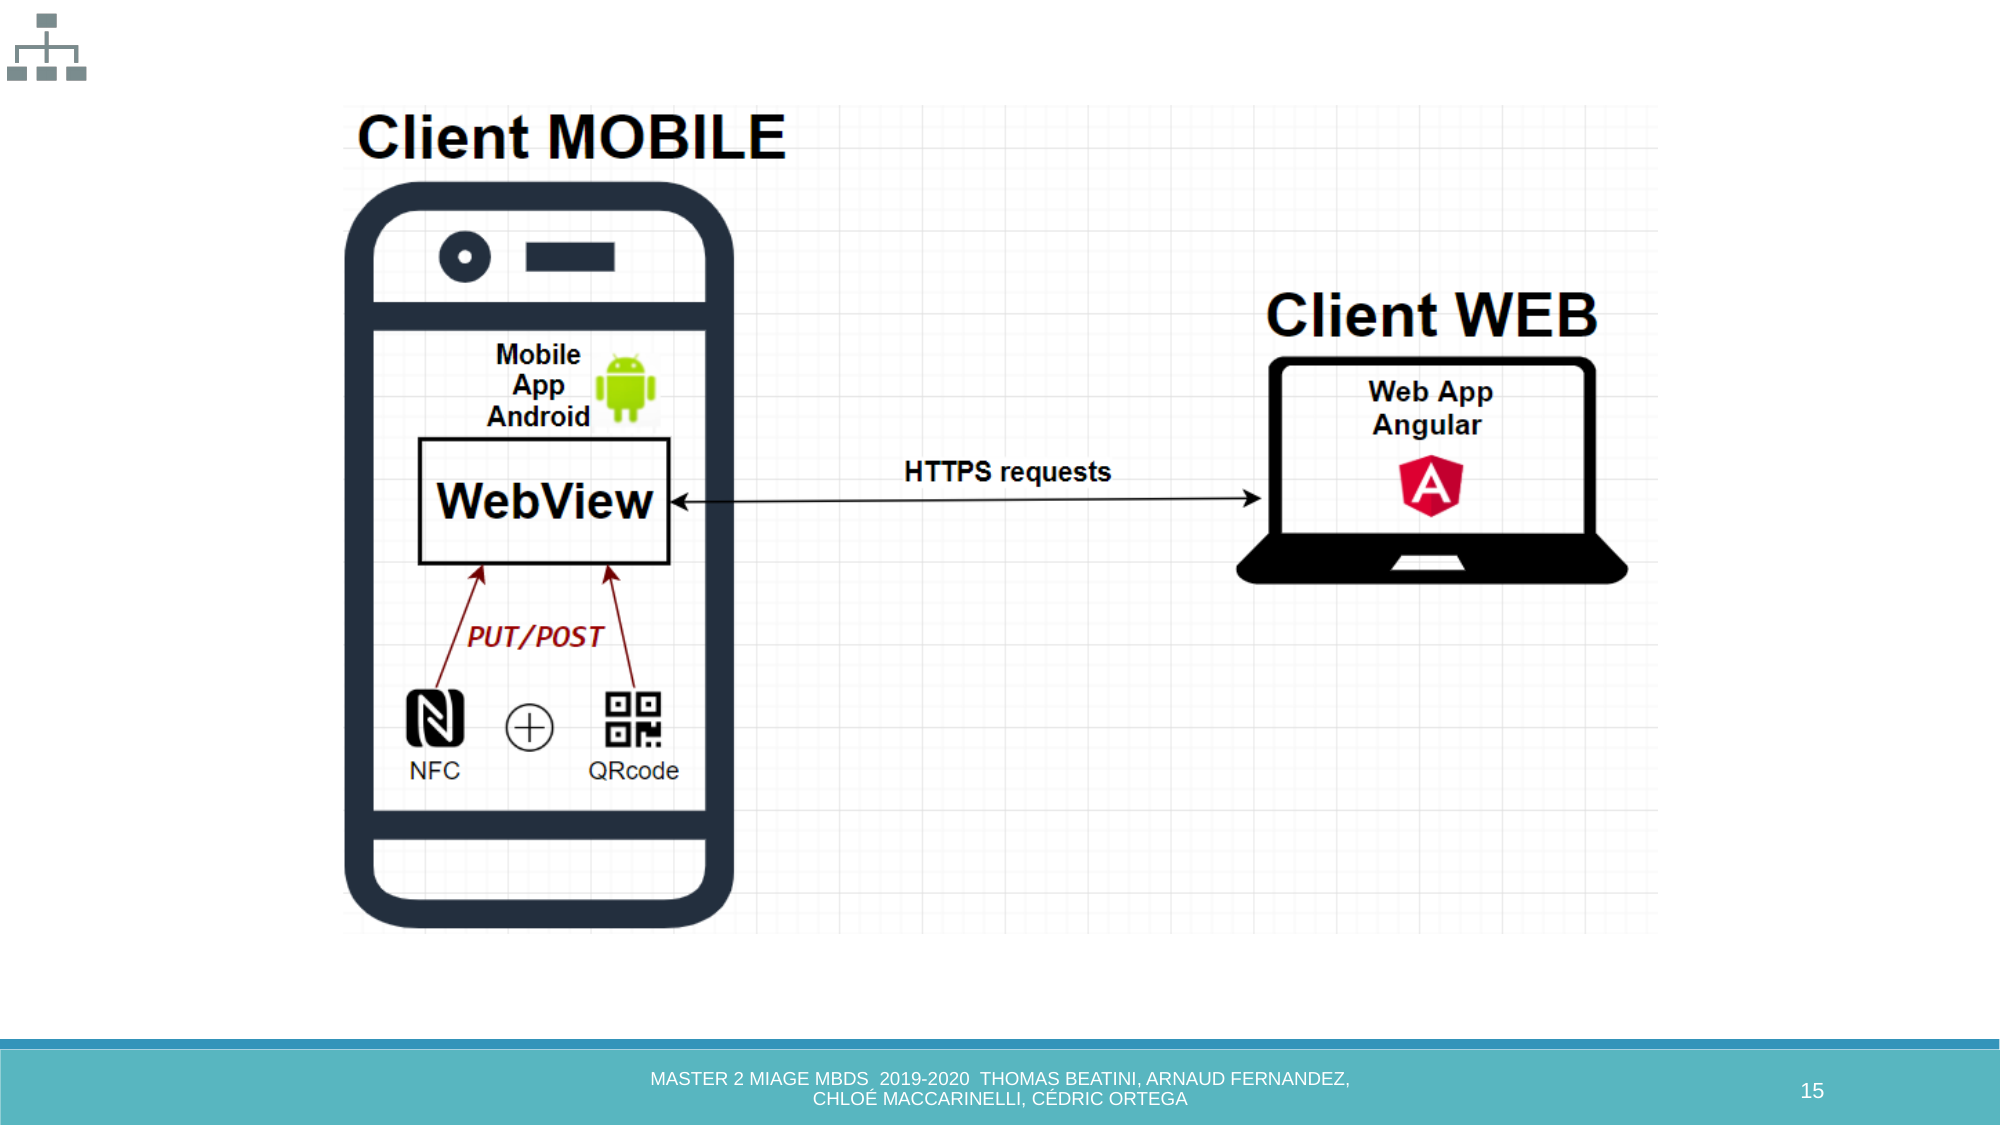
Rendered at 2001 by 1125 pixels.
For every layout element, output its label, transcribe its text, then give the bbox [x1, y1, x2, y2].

picture [341, 104, 1658, 935]
slide_number 15 [1624, 1059, 1840, 1120]
footer MASTER 2 MIAGE MBDS 2019-2020 Thomas Beatini, Arnaud Fernandez, Chloé Maccarinelli, Cédric Ortega [604, 1059, 1396, 1120]
text_box [0, 0, 95, 95]
